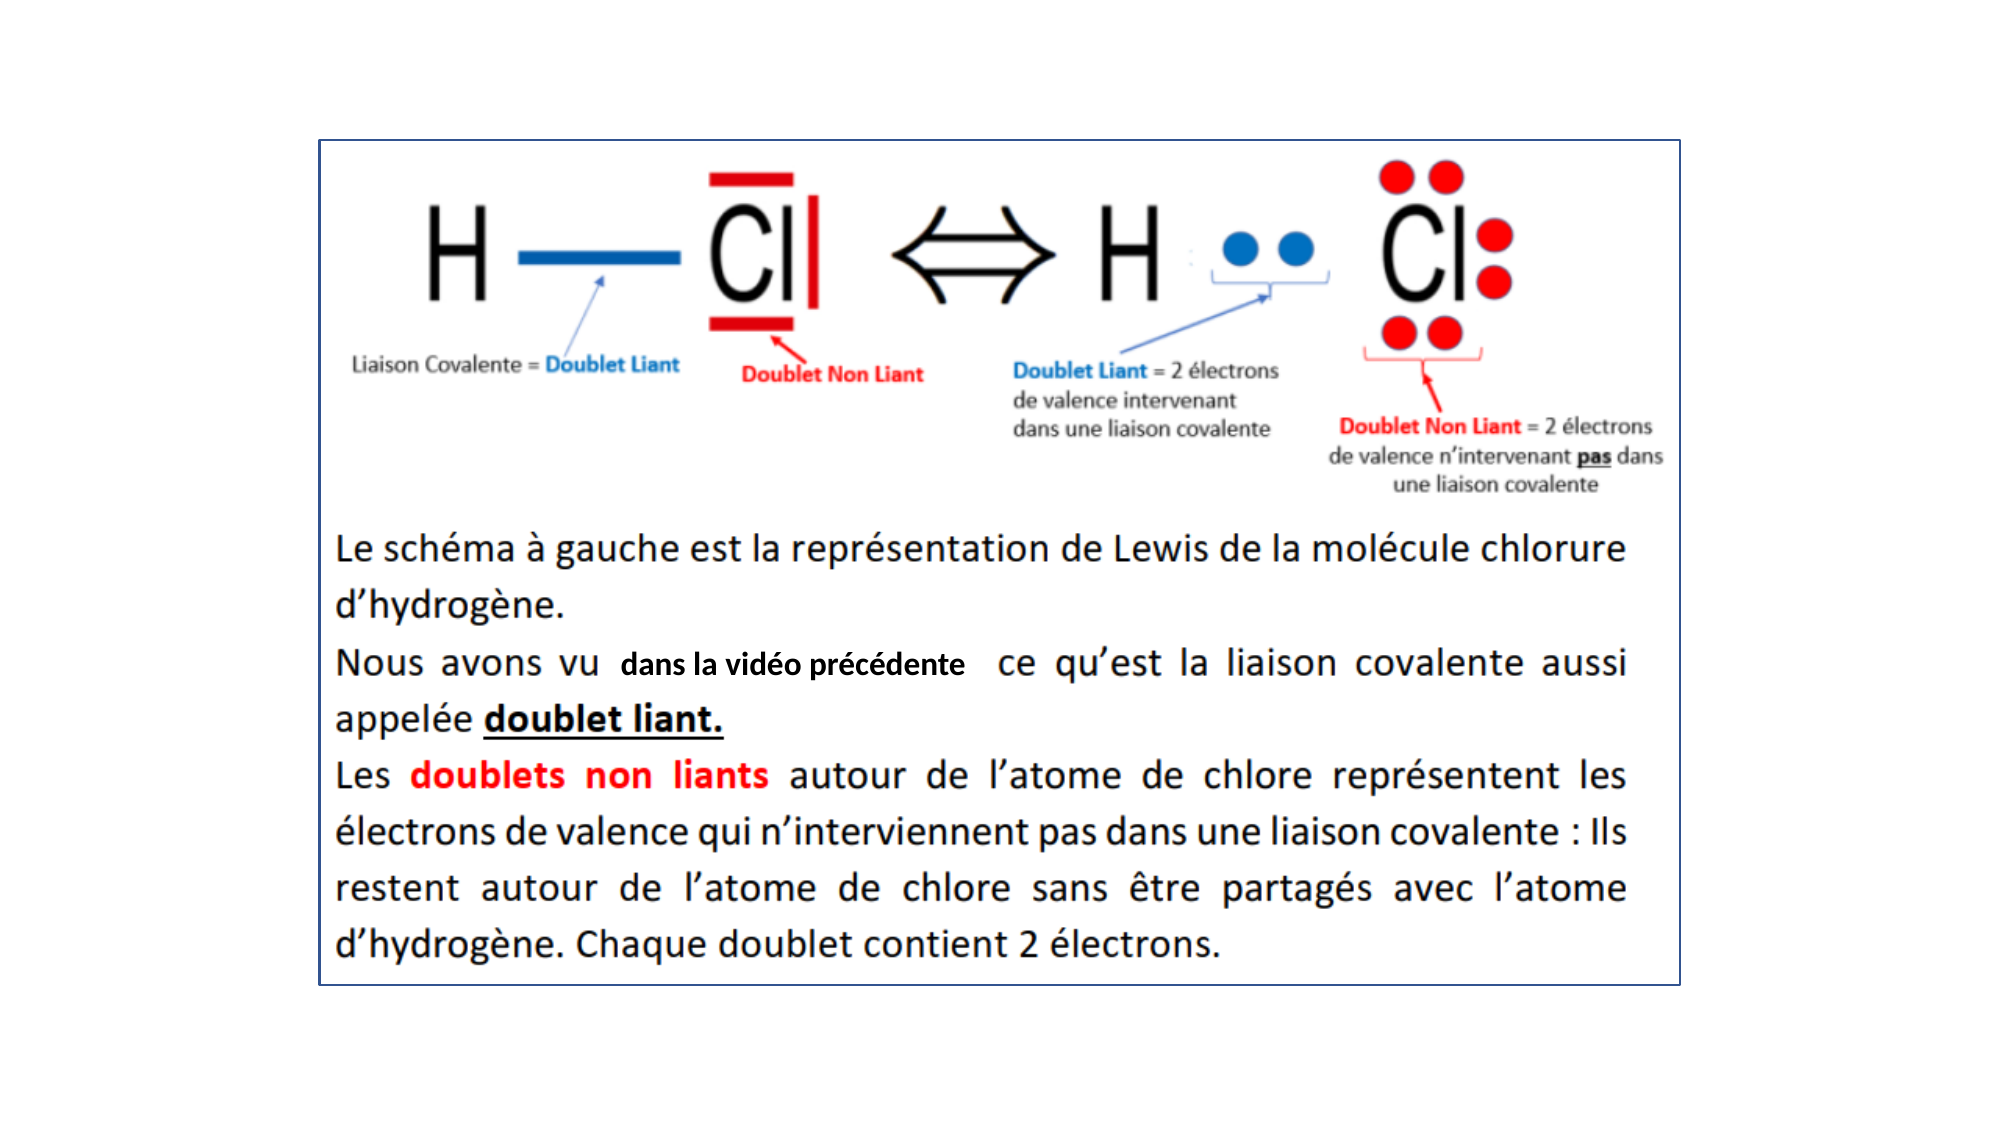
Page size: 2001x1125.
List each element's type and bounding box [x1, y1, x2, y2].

picture [320, 141, 1679, 984]
